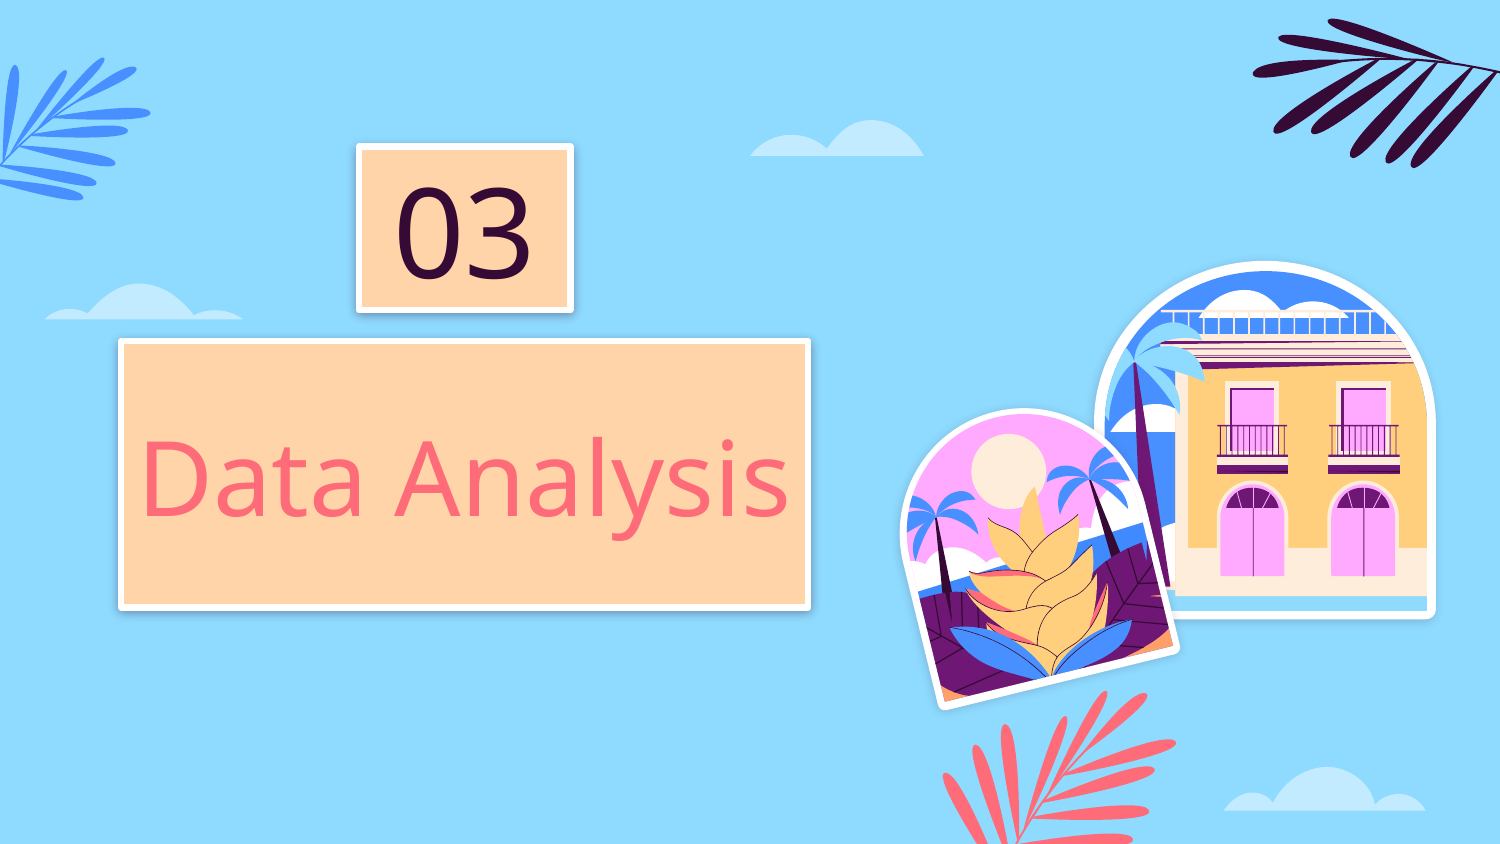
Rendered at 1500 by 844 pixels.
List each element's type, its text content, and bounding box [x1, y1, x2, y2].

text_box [1093, 260, 1437, 620]
title 03 [356, 143, 574, 313]
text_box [902, 407, 1153, 687]
title Data Analysis [118, 338, 811, 611]
